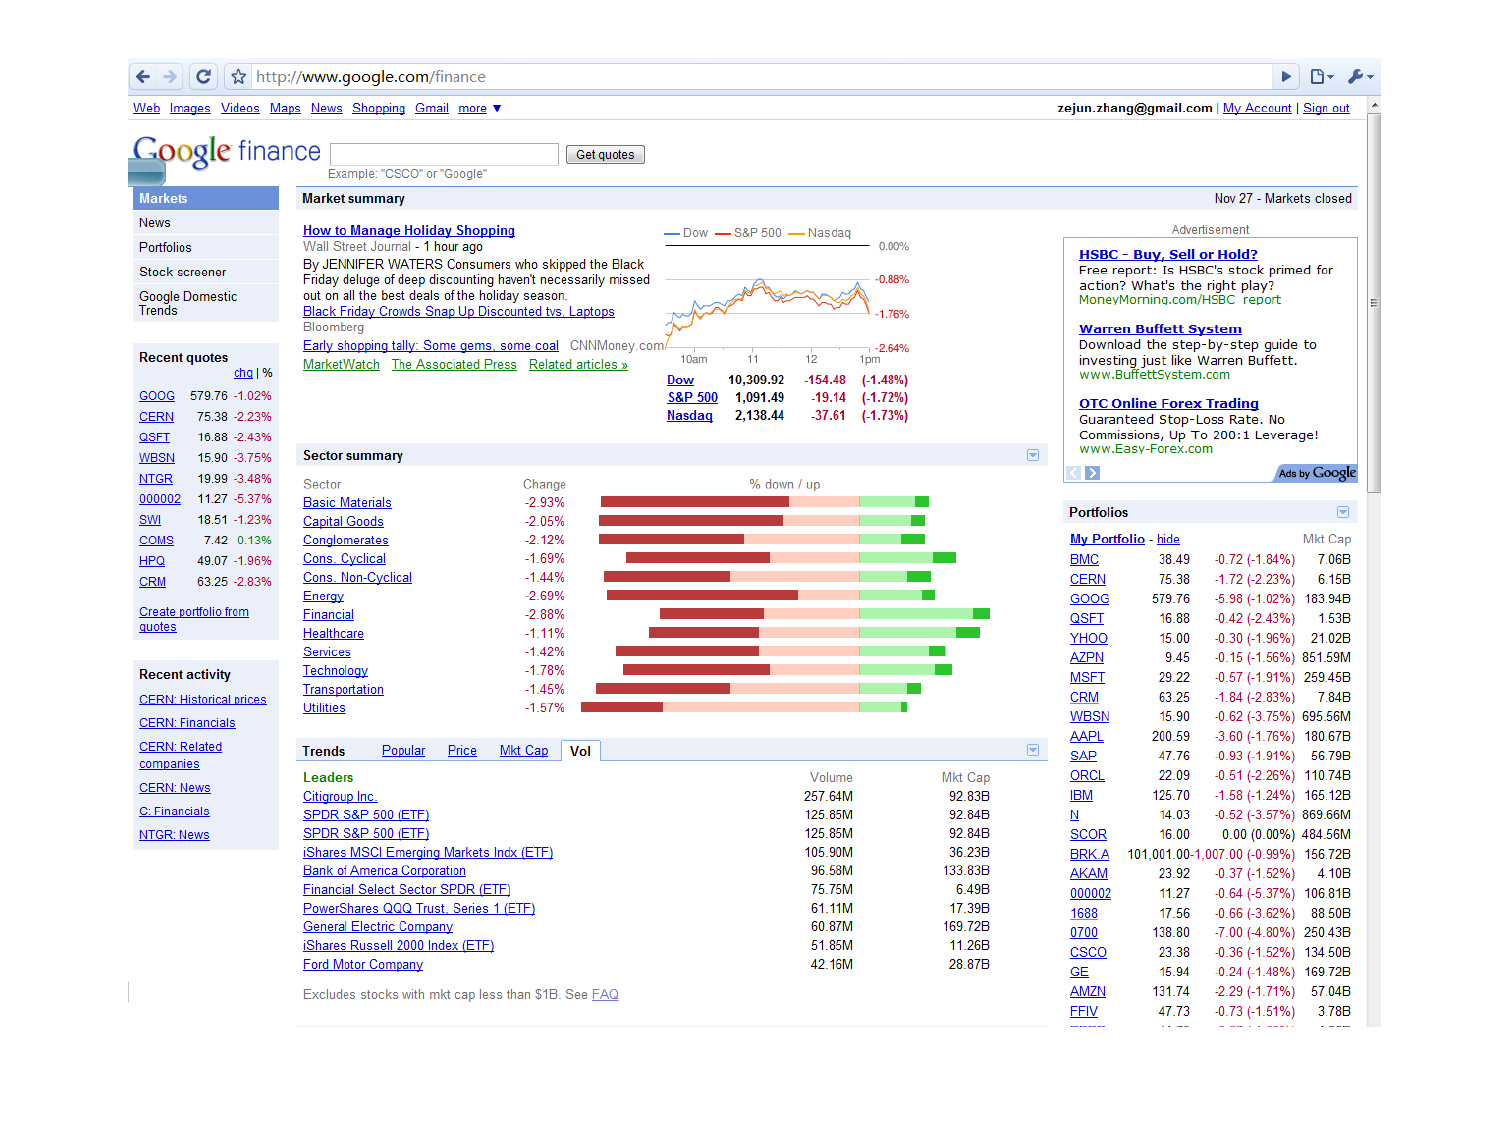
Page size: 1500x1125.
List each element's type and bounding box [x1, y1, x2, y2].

picture [128, 58, 1381, 1027]
